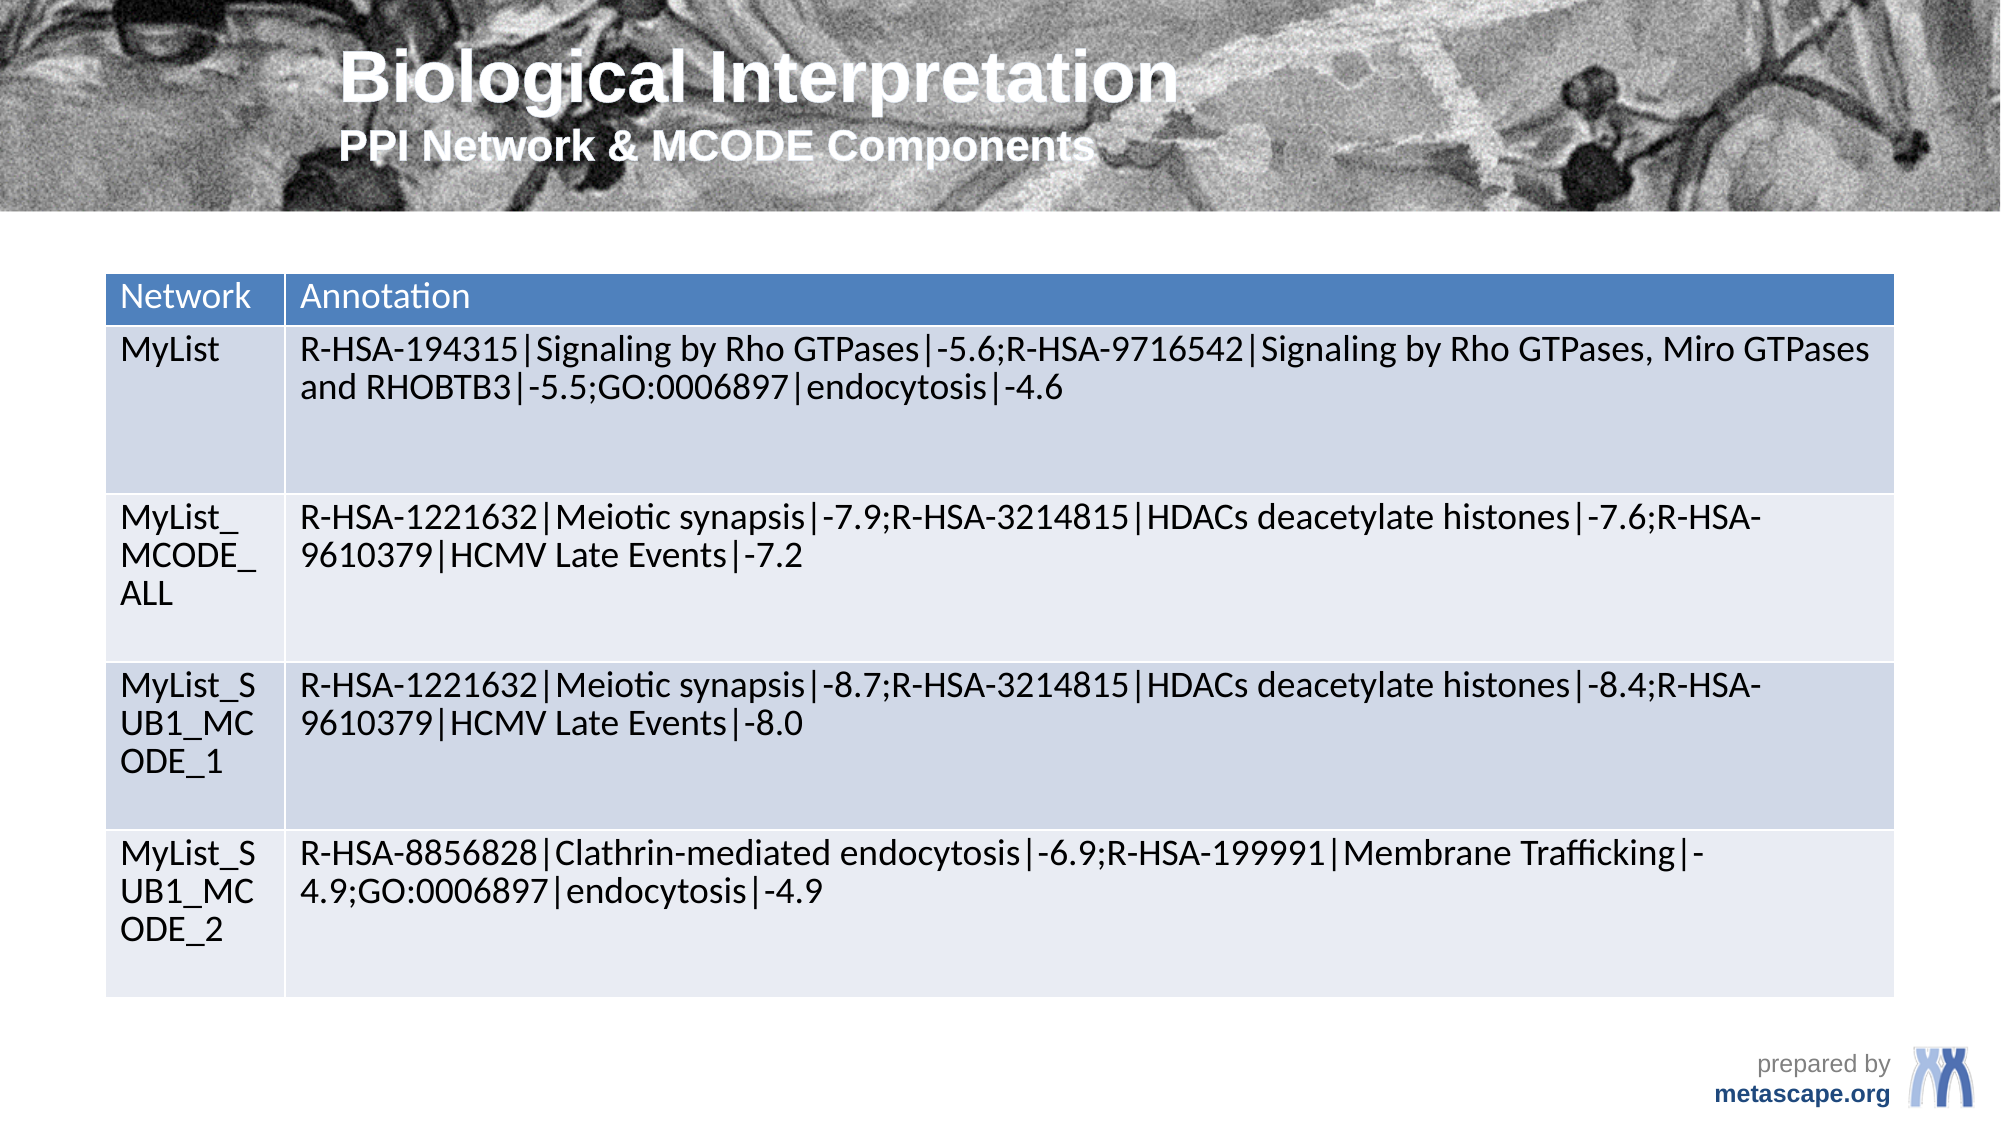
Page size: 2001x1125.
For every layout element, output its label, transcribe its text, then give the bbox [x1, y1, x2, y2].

table_cell R-HSA-8856828|Clathrin-mediated endocytosis|-6.9;R-HSA-199991|Membrane Trafficking|-4.9;GO:0006897|endocytosis|-4.9 [286, 831, 1894, 997]
picture [0, 0, 2001, 1125]
table_header Network [106, 274, 284, 325]
table_header Annotation [286, 274, 1894, 325]
table_cell R-HSA-1221632|Meiotic synapsis|-7.9;R-HSA-3214815|HDACs deacetylate histones|-7.6;R-HSA-9610379|HCMV Late Events|-7.2 [286, 495, 1894, 661]
table_cell MyList_SUB1_MCODE_2 [106, 831, 284, 997]
table_cell R-HSA-194315|Signaling by Rho GTPases|-5.6;R-HSA-9716542|Signaling by Rho GTPases, Miro GTPases and RHOBTB3|-5.5;GO:0006897|endocytosis|-4.6 [286, 327, 1894, 493]
table_cell R-HSA-1221632|Meiotic synapsis|-8.7;R-HSA-3214815|HDACs deacetylate histones|-8.4;R-HSA-9610379|HCMV Late Events|-8.0 [286, 663, 1894, 829]
table_cell MyList [106, 327, 284, 493]
table_cell MyList_MCODE_ALL [106, 495, 284, 661]
table_cell MyList_SUB1_MCODE_1 [106, 663, 284, 829]
title Biological Interpretation PPI Network & MCODE Components [323, 11, 1226, 187]
